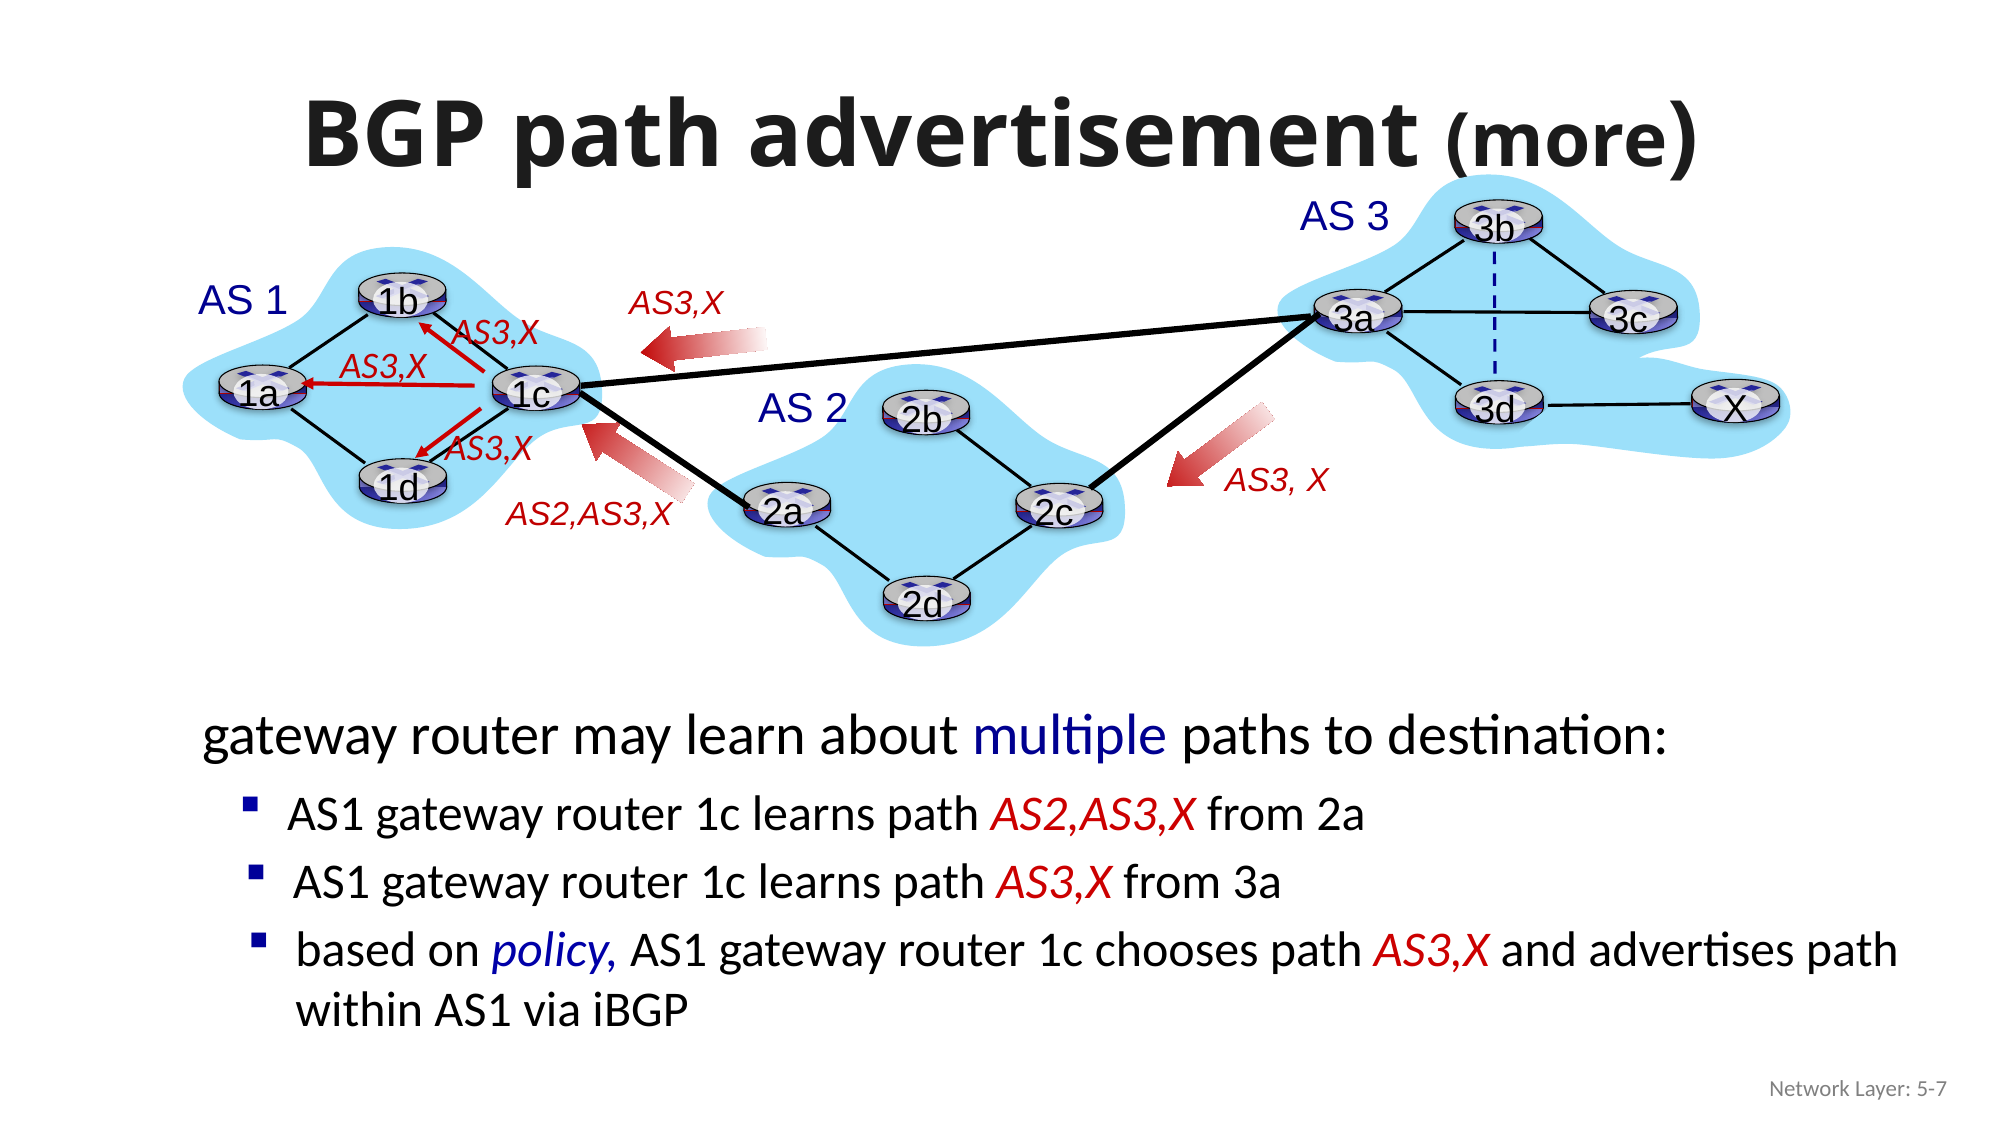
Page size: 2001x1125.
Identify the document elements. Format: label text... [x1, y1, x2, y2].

text_box AS1 gateway router 1c learns path AS2,AS3,X from 2a [223, 809, 1620, 879]
text_box AS1 gateway router 1c learns path AS3,X from 3a [229, 856, 1625, 948]
title BGP path advertisement (more) [137, 63, 1863, 211]
text_box gateway router may learn about multiple paths to destination: [187, 713, 1815, 809]
text_box based on policy, AS1 gateway router 1c chooses path AS3,X and advertises path within AS1 via iBGP [232, 908, 1959, 1078]
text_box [300, 299, 555, 477]
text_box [182, 174, 1791, 647]
slide_number Network Layer: 5- [1512, 1056, 1963, 1117]
